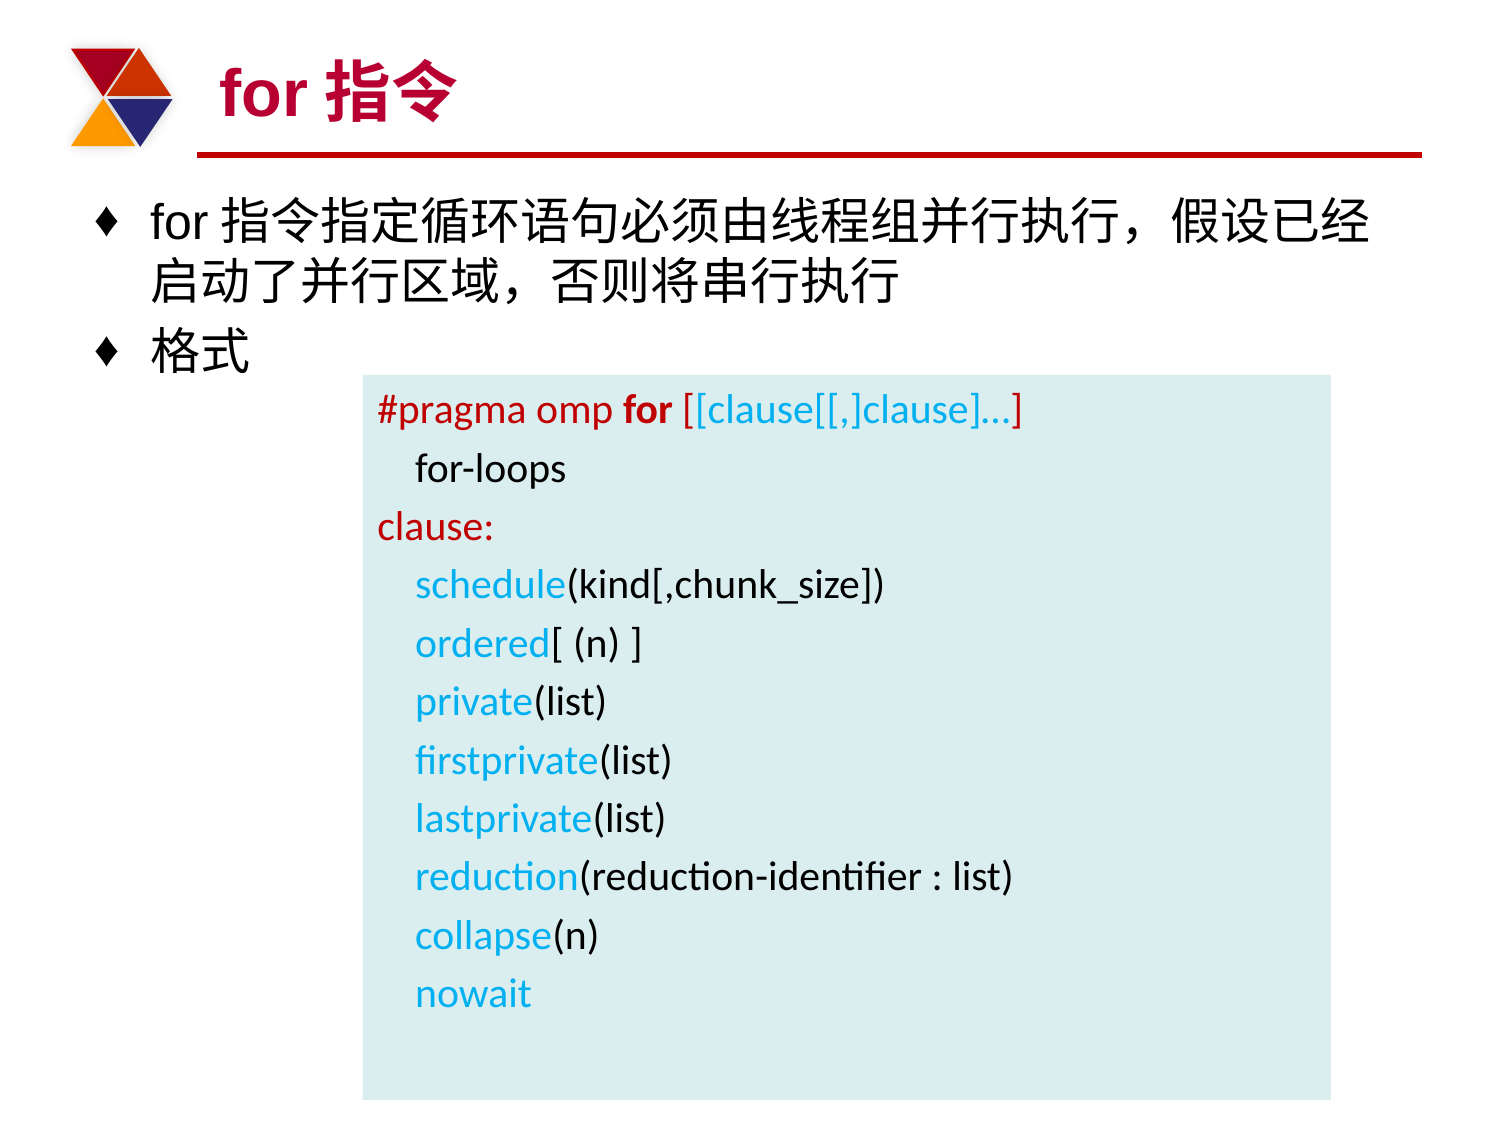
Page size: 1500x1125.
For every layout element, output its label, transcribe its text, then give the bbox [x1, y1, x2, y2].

text_box #pragma omp for [[clause[[,]clause]…] for-loops clause: schedule(kind[,chunk_size]) ordered[ (n) ] private(list) firstprivate(list) lastprivate(list) reduction(reduction-identifier : list) collapse(n) nowait [362, 374, 1331, 1100]
list for指令指定循环语句必须由线程组并行执行，假设已经启动了并行区域，否则将串行执行 格式 [79, 181, 1422, 413]
title for指令 [204, 36, 1405, 137]
